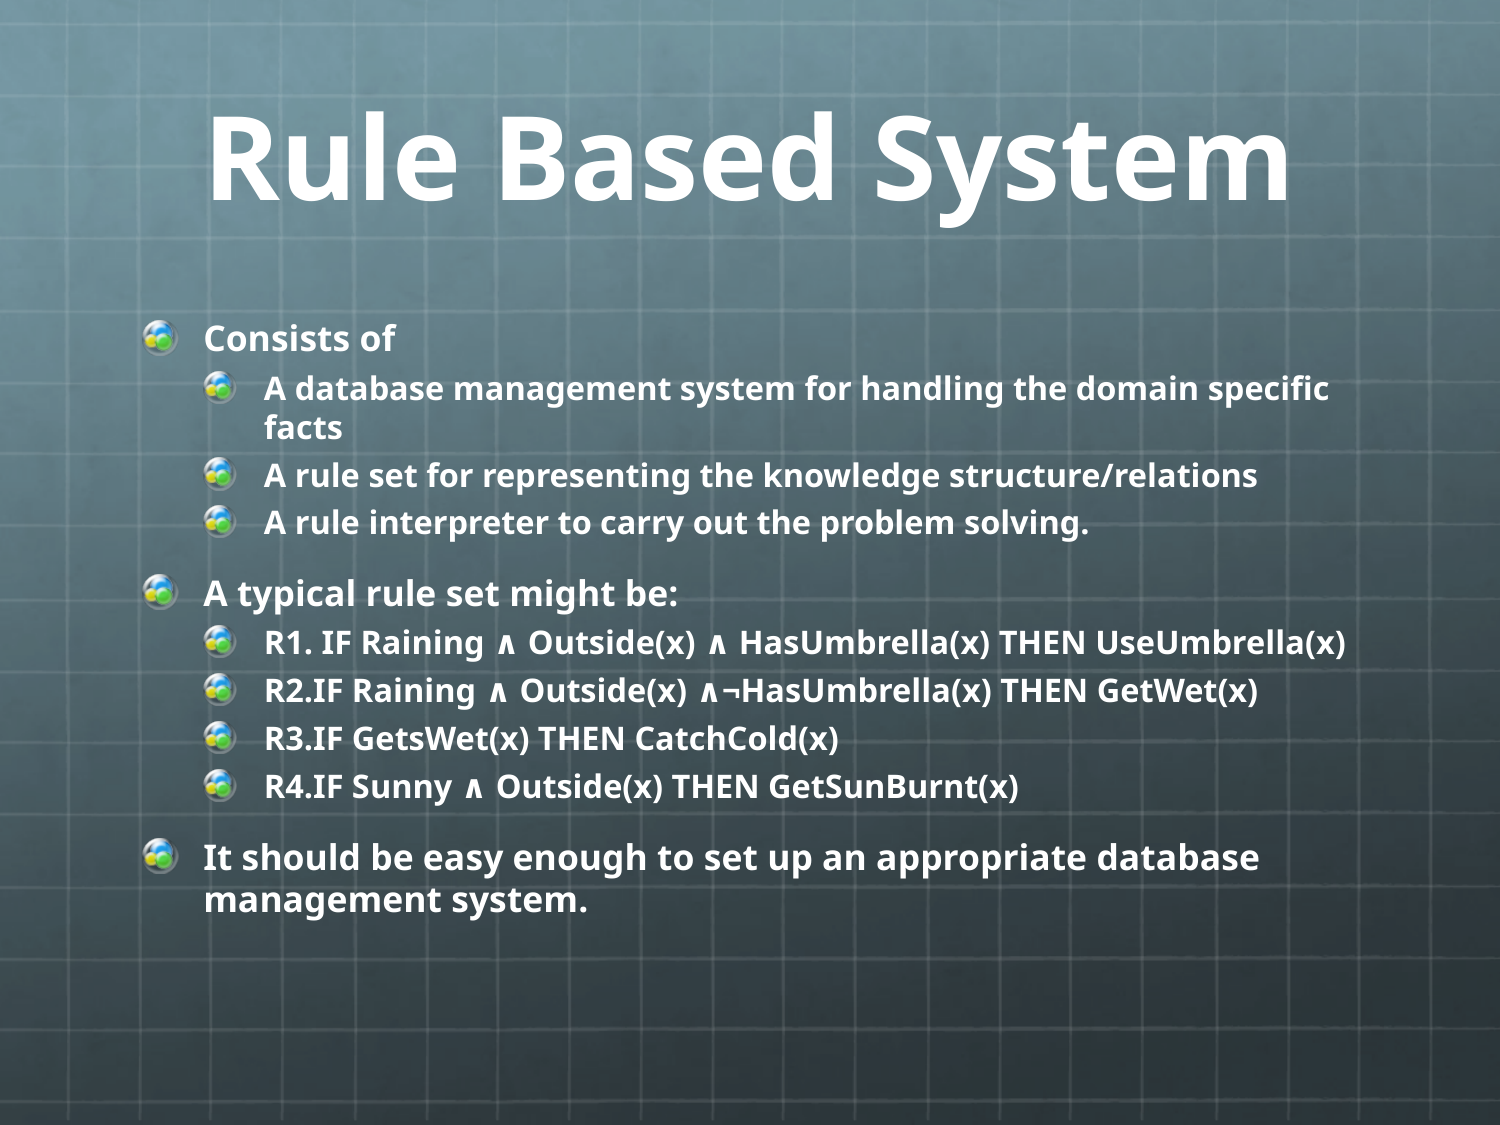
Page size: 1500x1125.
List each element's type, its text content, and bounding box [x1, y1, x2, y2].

list Consists of A database management system for handling the domain specific facts A rule set for representing the knowledge structure/relations A rule interpreter to carry out the problem solving. A typical rule set might be: R1. IF Raining ∧ Outside(x) ∧ HasUmbrella(x) THEN UseUmbrella(x) R2.IF Raining ∧ Outside(x) ∧¬HasUmbrella(x) THEN GetWet(x) R3.IF GetsWet(x) THEN CatchCold(x) R4.IF Sunny ∧ Outside(x) THEN GetSunBurnt(x) It should be easy enough to set up an appropriate database management system. [127, 308, 1372, 958]
picture [0, 0, 1500, 1125]
title Rule Based System [127, 17, 1372, 289]
